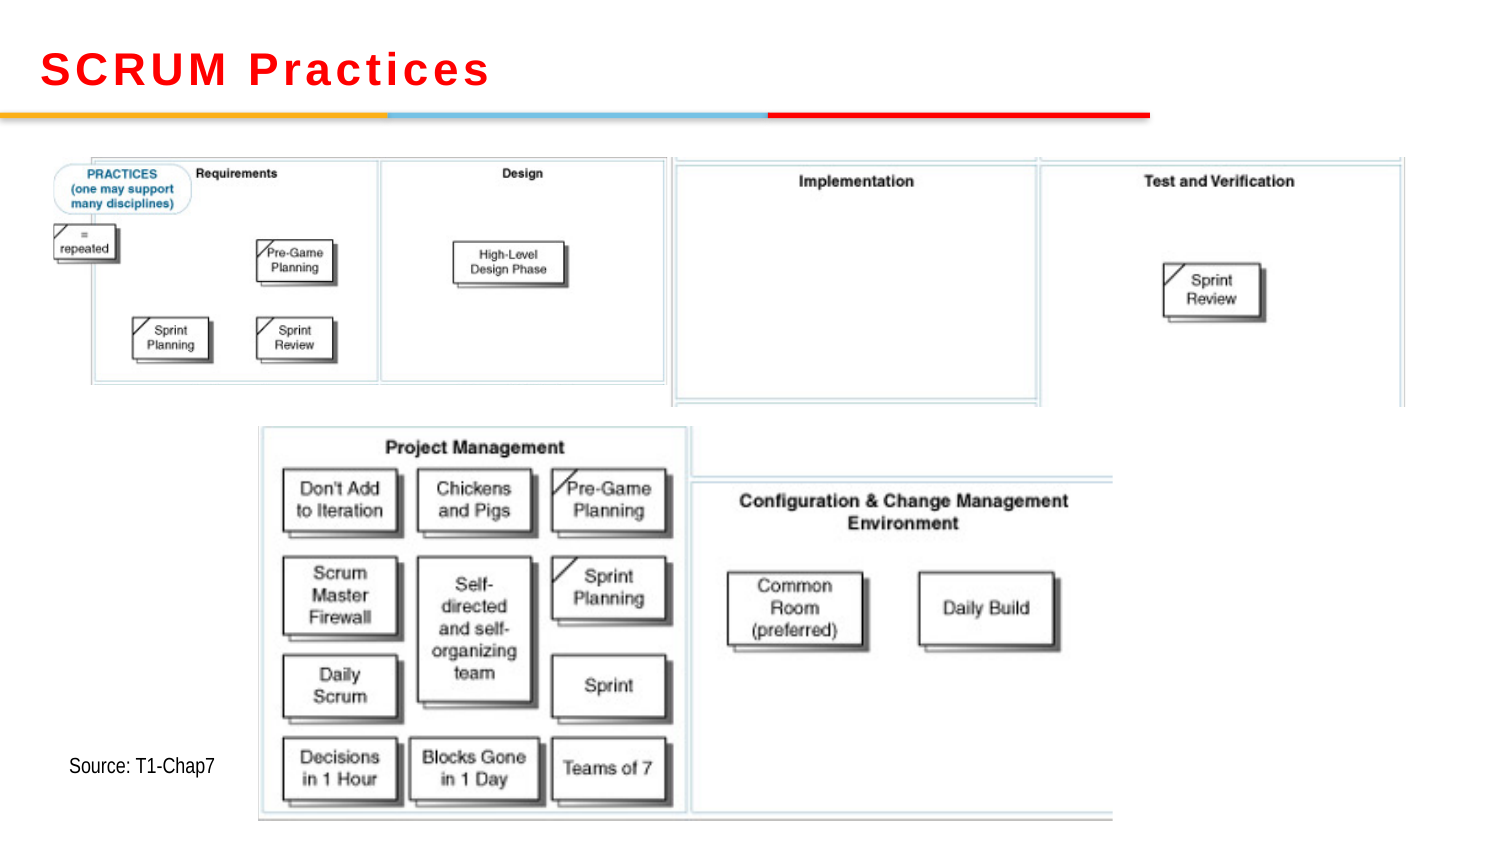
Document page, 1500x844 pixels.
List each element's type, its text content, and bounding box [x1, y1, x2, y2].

picture [667, 157, 1406, 407]
picture [257, 426, 1113, 821]
text_box Source: T1-Chap7 [54, 743, 236, 785]
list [53, 157, 665, 385]
list SCRUM Practices [40, 19, 1113, 115]
